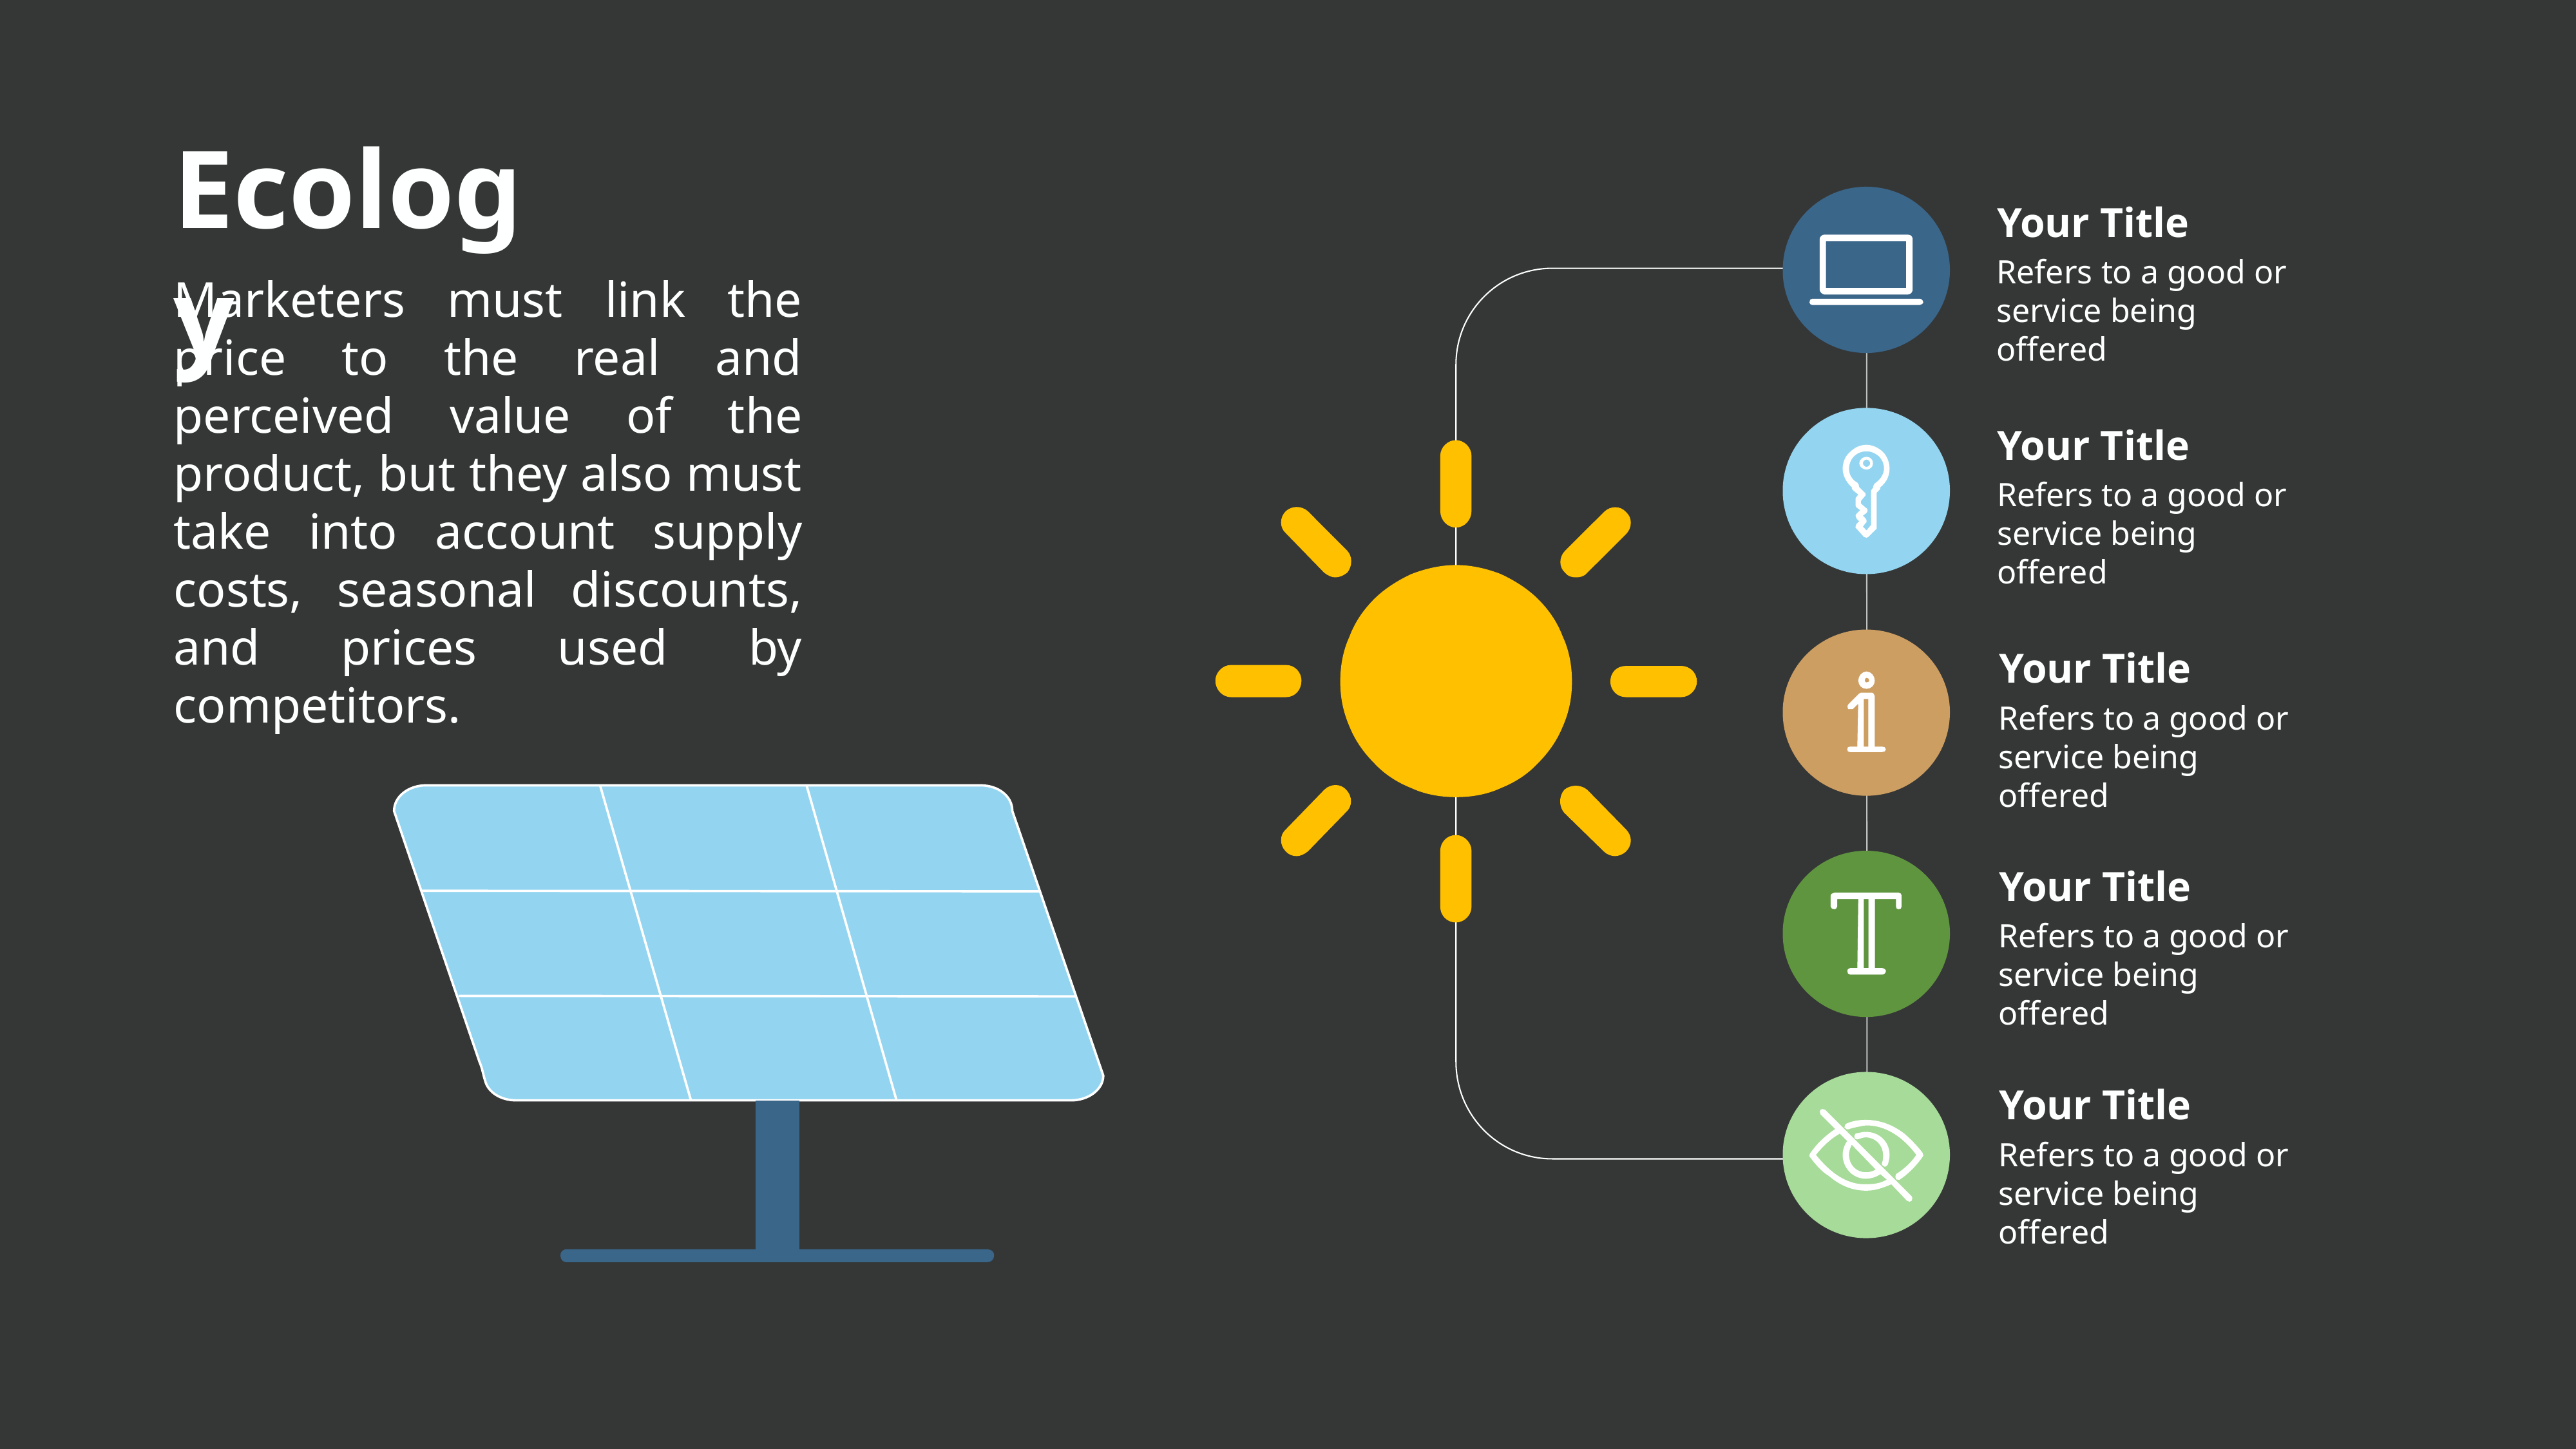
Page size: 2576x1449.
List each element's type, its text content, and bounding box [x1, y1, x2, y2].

text_box [1281, 785, 1351, 857]
text_box [1809, 298, 1923, 305]
text_box [1456, 268, 1867, 1159]
text_box [1844, 1119, 1923, 1180]
text_box Your Title [1989, 856, 2206, 911]
text_box Your Title [1989, 1074, 2206, 1129]
text_box [560, 1249, 995, 1262]
text_box Refers to a good or service being offered [1987, 469, 2317, 571]
text_box [1854, 1132, 1890, 1167]
text_box [1819, 234, 1913, 295]
text_box Ecology [164, 116, 574, 256]
text_box [1830, 893, 1902, 975]
text_box Your Title [1989, 638, 2206, 692]
text_box [1340, 565, 1572, 797]
text_box [1782, 1072, 1951, 1238]
text_box [1782, 629, 1951, 796]
text_box [1560, 786, 1631, 857]
text_box [1440, 440, 1472, 528]
text_box [1858, 671, 1875, 689]
text_box [1847, 692, 1886, 752]
text_box [1560, 507, 1631, 578]
text_box [1440, 835, 1472, 923]
text_box Refers to a good or service being offered [1989, 692, 2319, 794]
text_box [1782, 186, 1951, 354]
text_box Refers to a good or service being offered [1989, 1129, 2319, 1231]
text_box Refers to a good or service being offered [1987, 246, 2317, 348]
text_box [1859, 457, 1873, 470]
text_box [1809, 1109, 1913, 1202]
text_box [1610, 666, 1697, 697]
text_box [394, 785, 1103, 1101]
text_box [755, 1100, 800, 1249]
text_box [1215, 665, 1302, 697]
text_box [1782, 408, 1951, 574]
text_box Marketers must link the price to the real and perceived value of the product, but they also must take into account supply costs, seasonal discounts, and prices used by competitors. [164, 263, 812, 690]
text_box Your Title [1987, 192, 2204, 246]
text_box [1782, 851, 1951, 1018]
text_box Refers to a good or service being offered [1989, 911, 2319, 1012]
text_box Your Title [1987, 415, 2204, 469]
text_box [1842, 444, 1890, 538]
text_box [1281, 507, 1351, 578]
